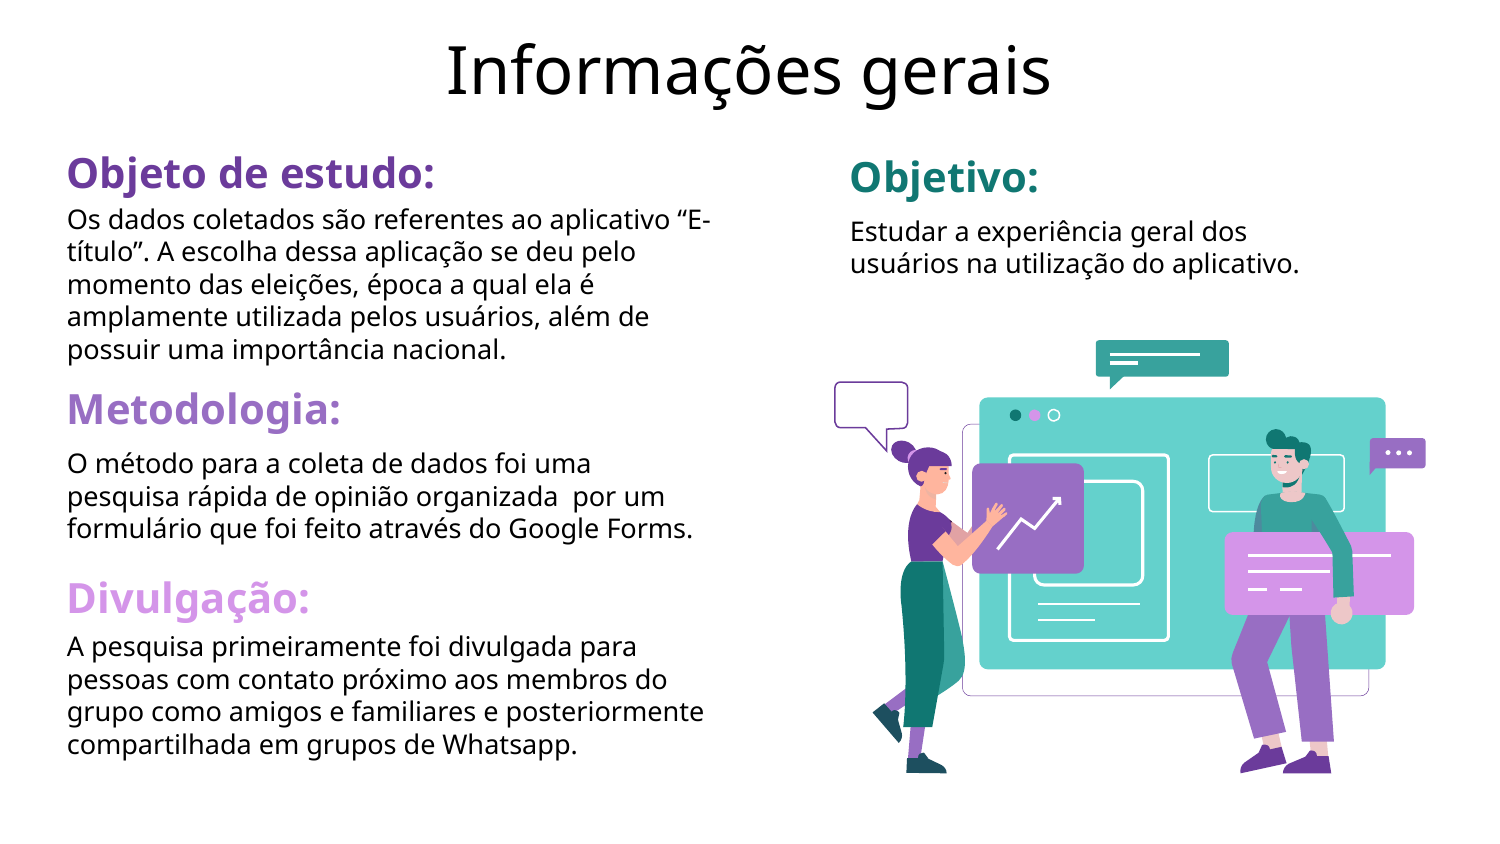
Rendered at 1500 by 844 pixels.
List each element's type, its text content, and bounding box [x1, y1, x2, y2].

text_box Objetivo: [834, 135, 1144, 216]
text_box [51, 380, 717, 569]
title Informações gerais [74, 41, 1426, 95]
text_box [51, 157, 746, 381]
text_box Estudar a experiência geral dos usuários na utilização do aplicativo. [835, 199, 1328, 295]
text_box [834, 339, 1426, 774]
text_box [51, 569, 746, 764]
